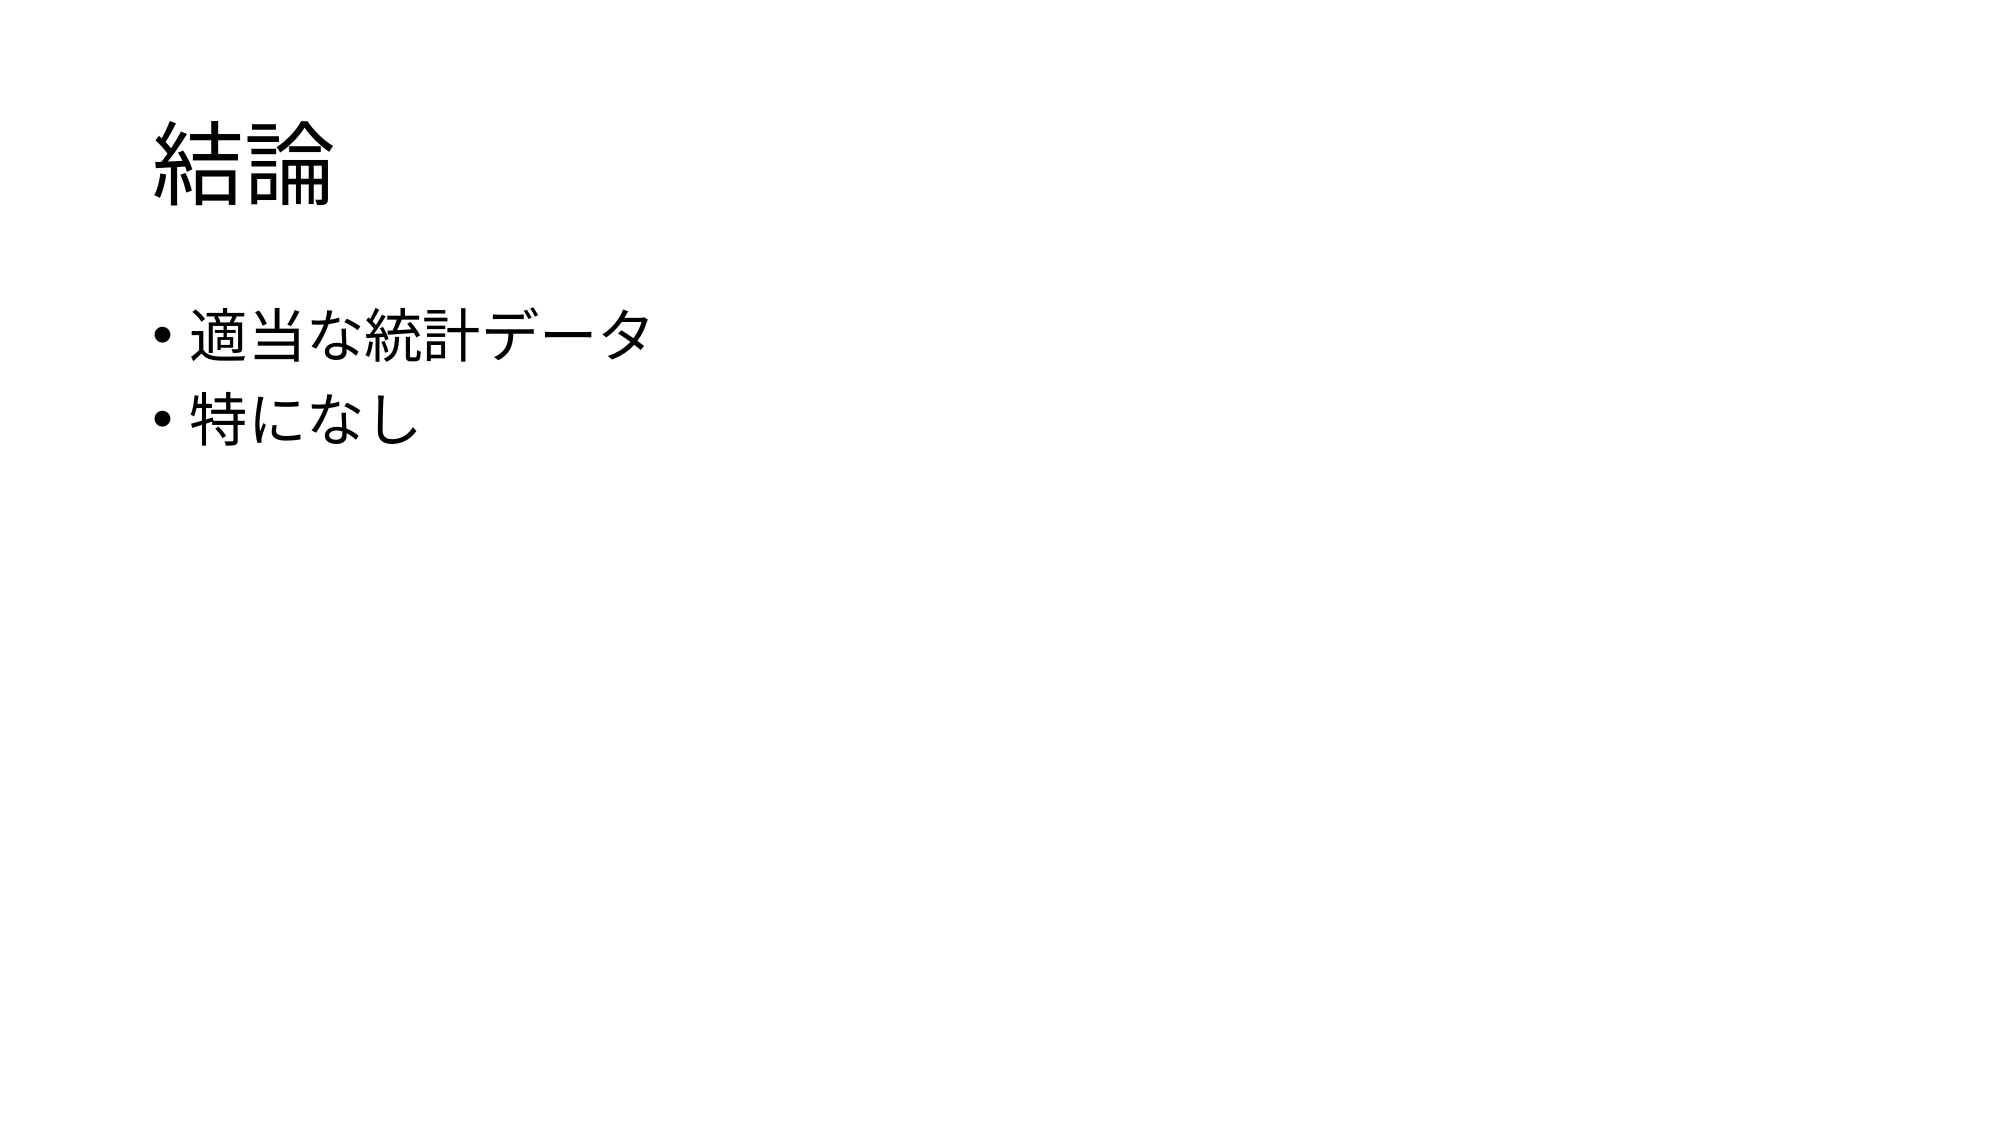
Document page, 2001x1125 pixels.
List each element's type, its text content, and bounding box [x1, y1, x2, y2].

title 結論 [137, 59, 1863, 278]
list 適当な統計データ 特になし [137, 299, 1863, 1014]
